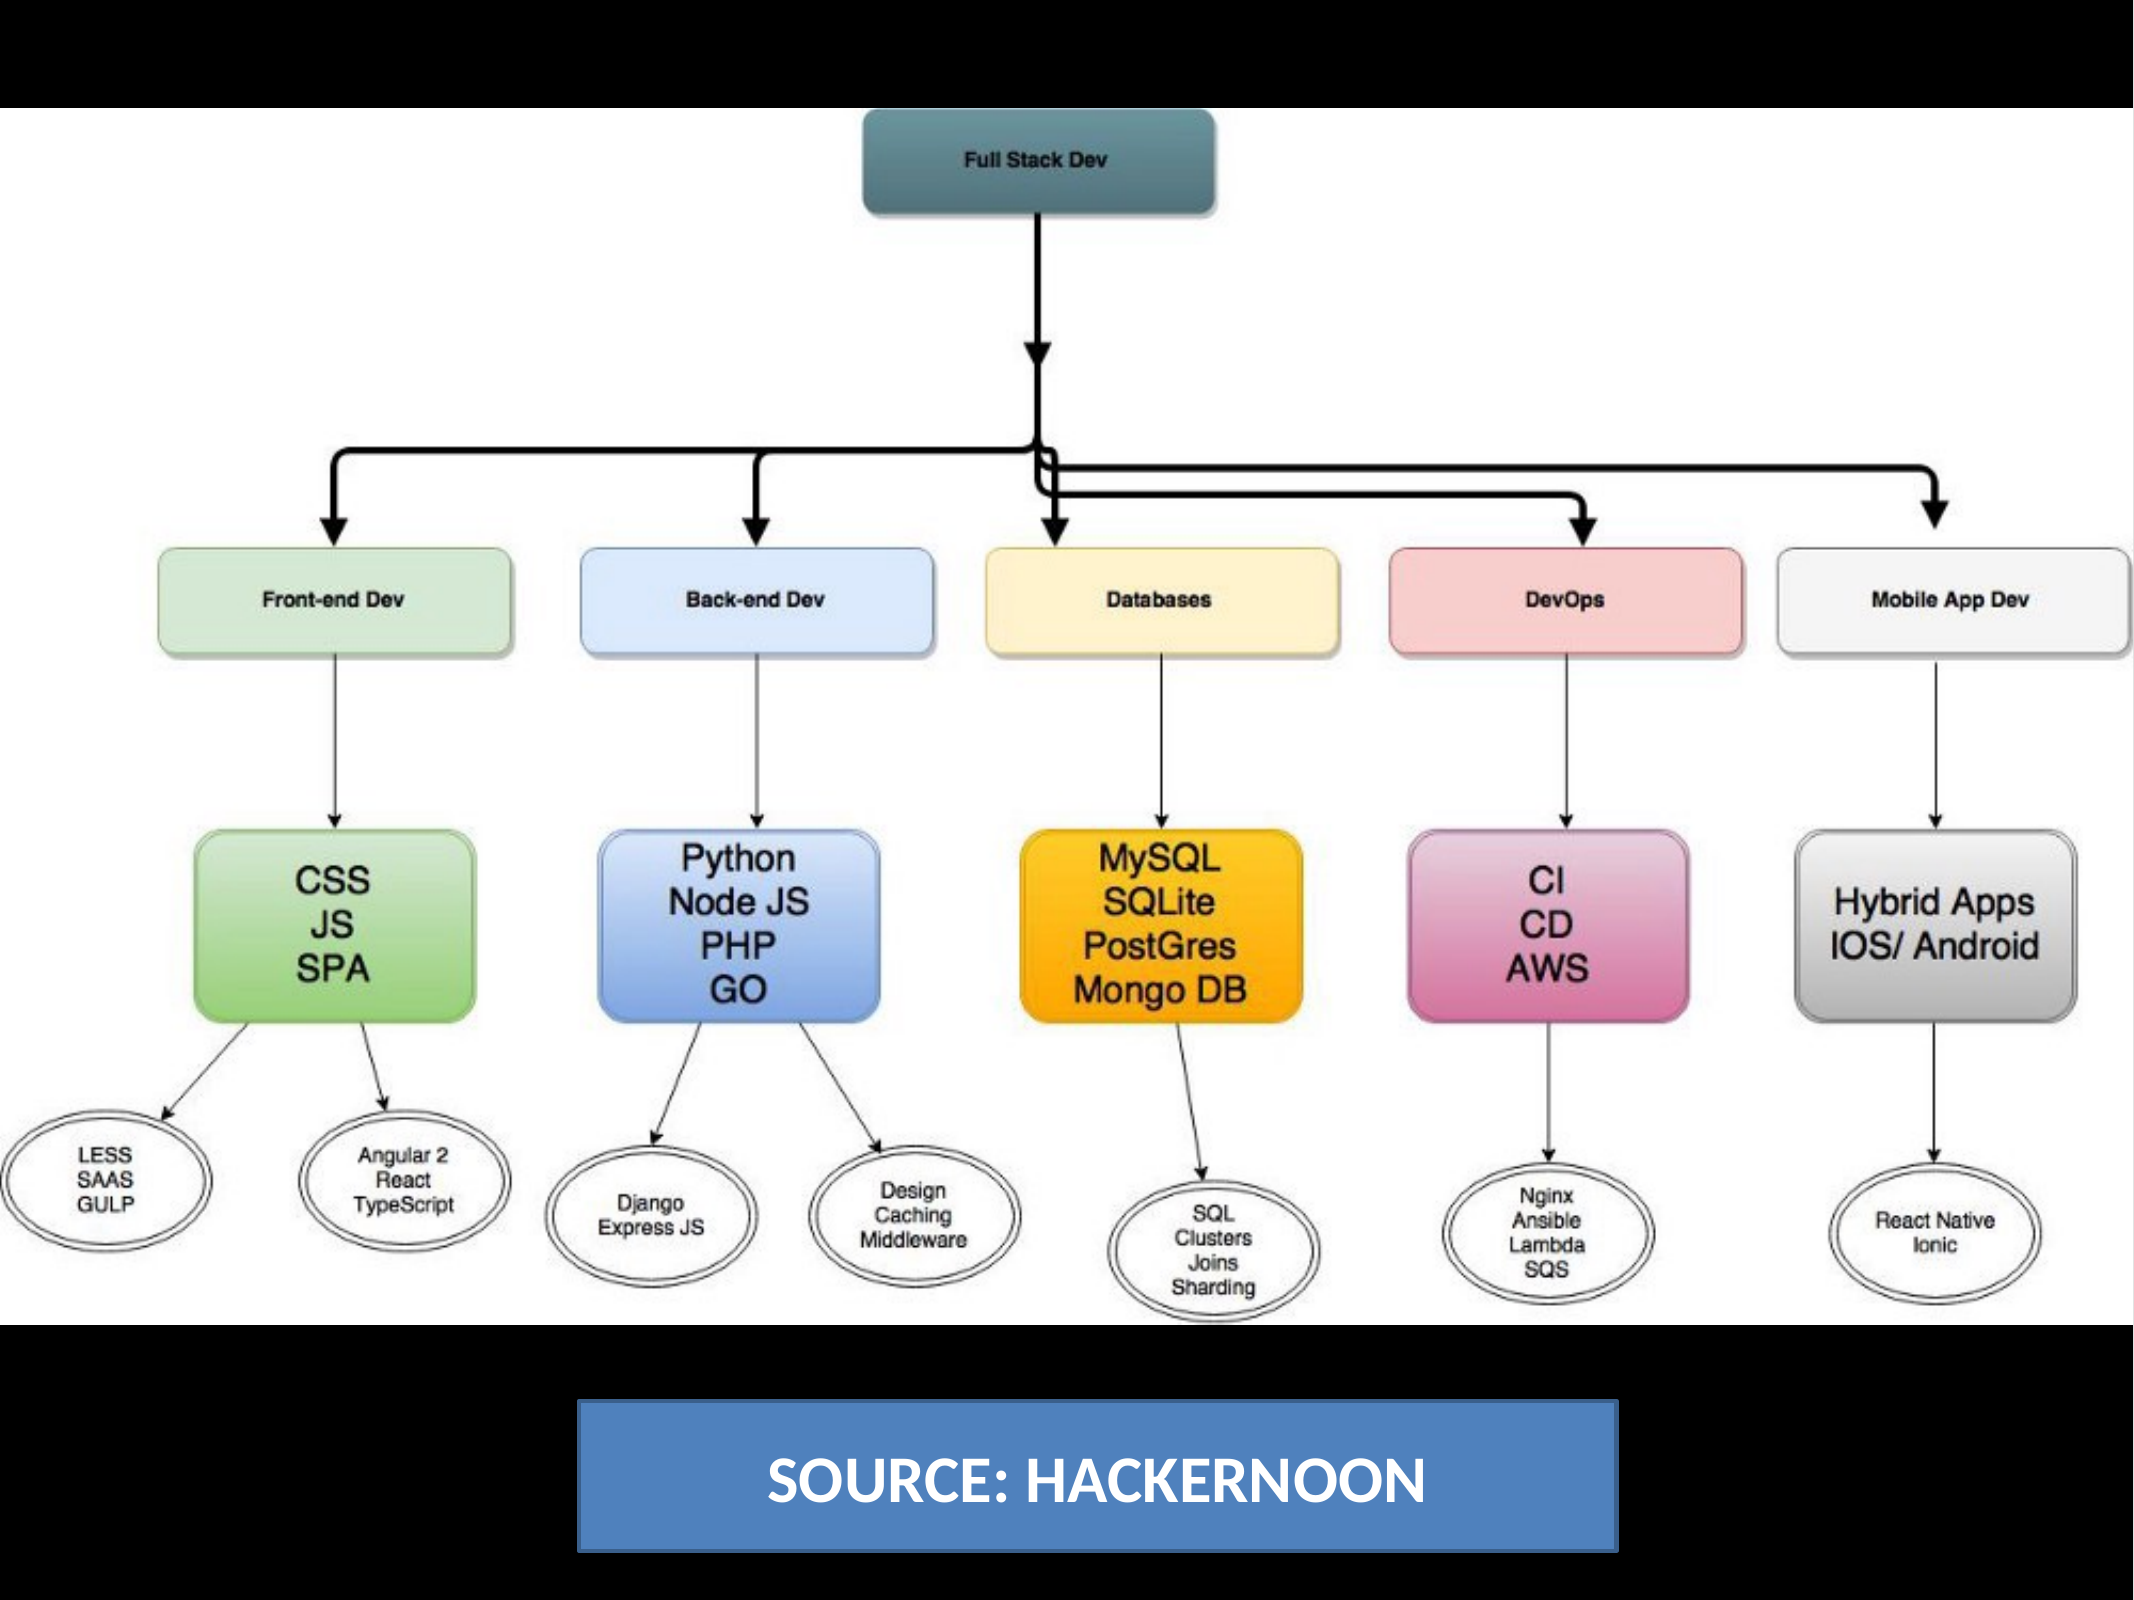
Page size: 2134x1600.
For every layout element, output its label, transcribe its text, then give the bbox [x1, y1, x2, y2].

picture [0, 108, 2134, 1326]
text_box SOURCE: HACKERNOON [577, 1399, 1619, 1553]
